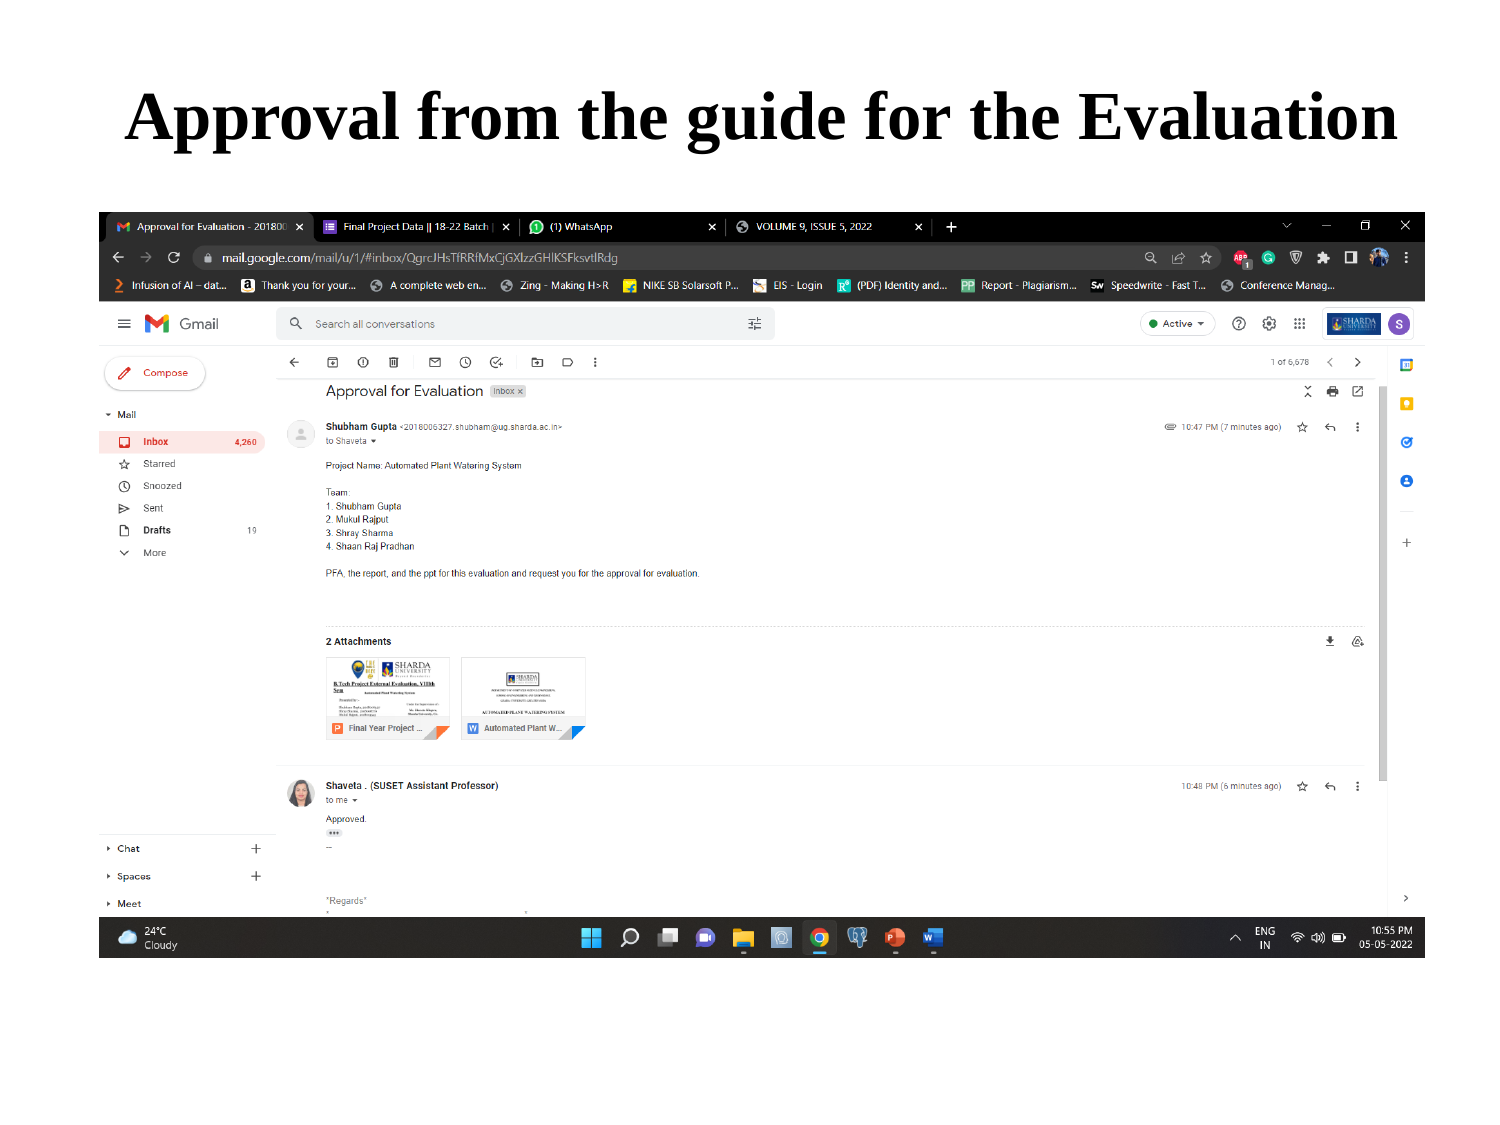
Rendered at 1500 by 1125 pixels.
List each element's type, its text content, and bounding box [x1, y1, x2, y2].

picture [99, 212, 1425, 959]
title Approval from the guide for the Evaluation [122, 68, 1402, 210]
